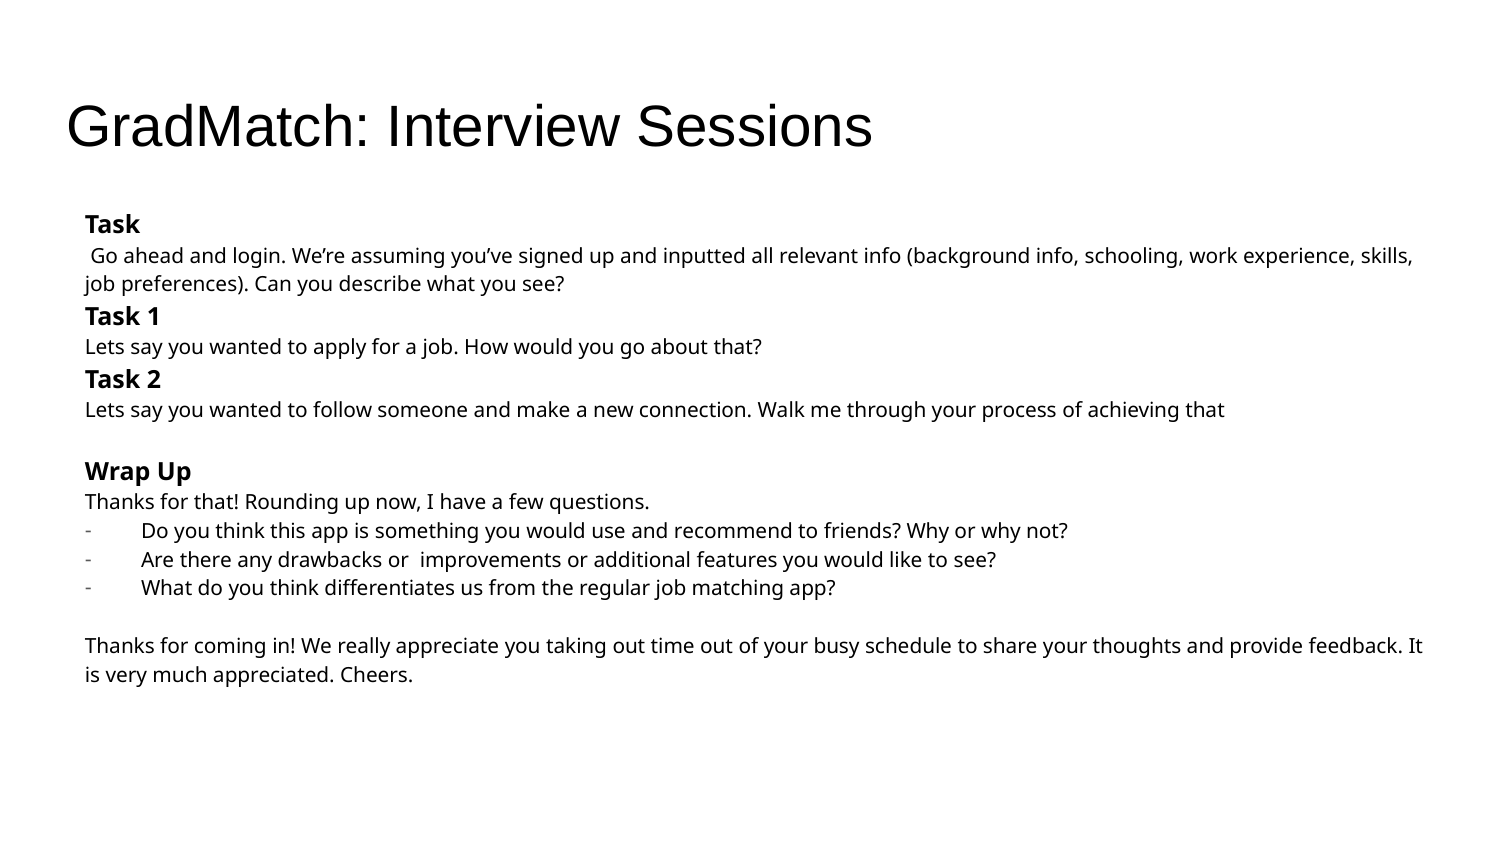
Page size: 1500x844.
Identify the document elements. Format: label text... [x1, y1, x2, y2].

title GradMatch: Interview Sessions [51, 72, 1449, 167]
list Task Go ahead and login. We’re assuming you’ve signed up and inputted all relevant info (background info, schooling, work experience, skills, job preferences). Can you describe what you see? Task 1 Lets say you wanted to apply for a job. How would you go about that? Task 2 Lets say you wanted to follow someone and make a new connection. Walk me through your process of achieving that Wrap Up Thanks for that! Rounding up now, I have a few questions. Do you think this app is something you would use and recommend to friends? Why or why not? Are there any drawbacks or improvements or additional features you would like to see? What do you think differentiates us from the regular job matching app? Thanks for coming in! We really appreciate you taking out time out of your busy schedule to share your thoughts and provide feedback. It is very much appreciated. Cheers. [51, 189, 1449, 844]
